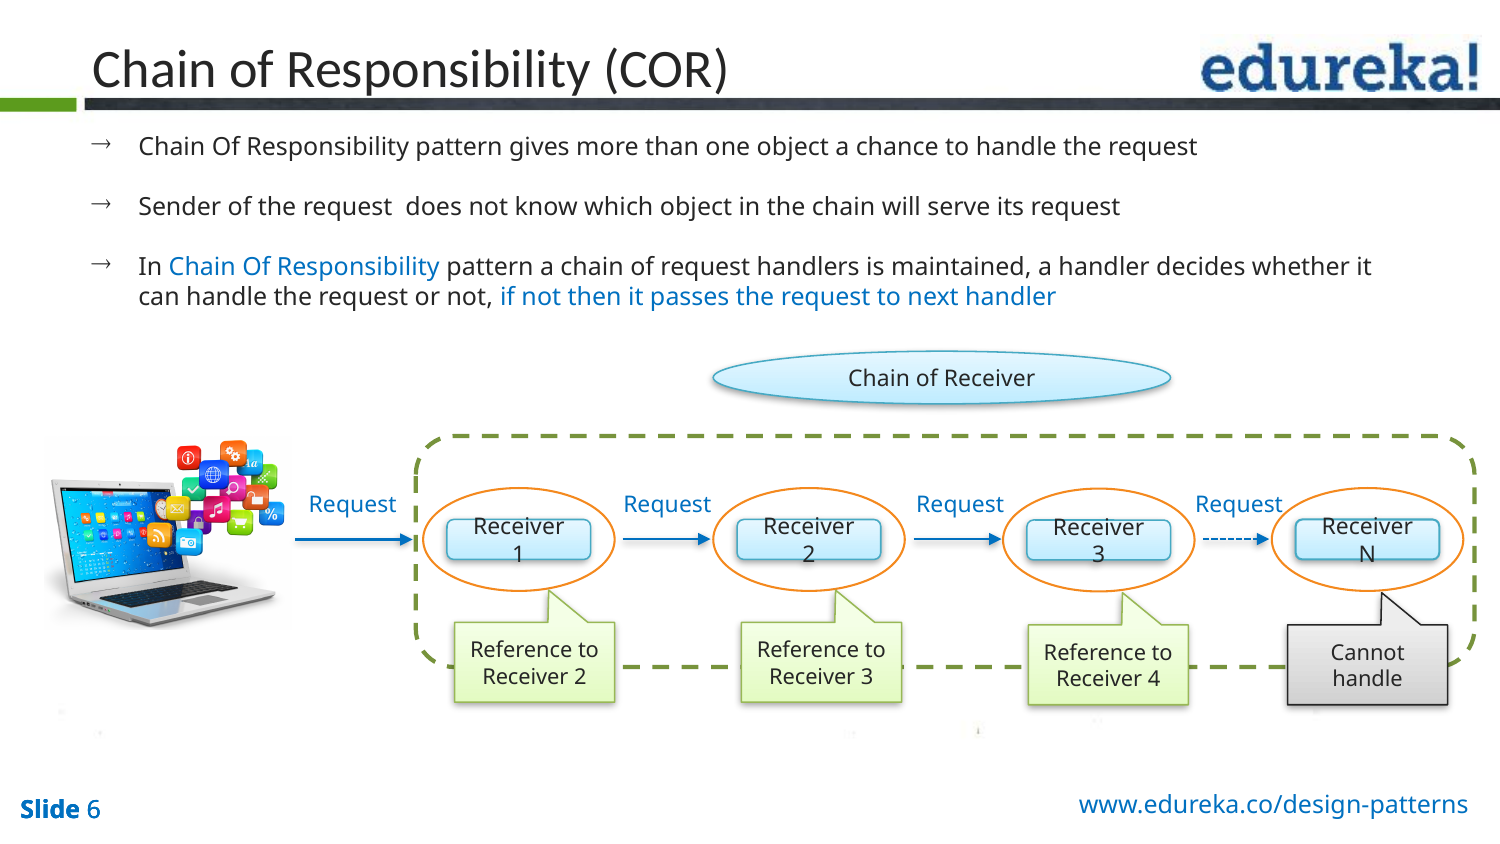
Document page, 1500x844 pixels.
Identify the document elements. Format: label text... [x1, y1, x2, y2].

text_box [1271, 487, 1464, 592]
text_box Reference to Receiver 4 [1027, 599, 1190, 706]
text_box Request [1180, 482, 1321, 525]
picture [0, 0, 1500, 844]
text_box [1002, 488, 1195, 592]
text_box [422, 487, 615, 592]
text_box Reference to Receiver 3 [740, 599, 903, 703]
text_box [413, 433, 1477, 669]
text_box Reference to Receiver 2 [453, 599, 616, 703]
text_box [1137, 545, 1376, 670]
text_box Chain of Responsibility (COR) [78, 26, 1372, 112]
text_box [853, 545, 1116, 670]
text_box Request [296, 482, 415, 525]
text_box Chain of Receiver [712, 350, 1172, 405]
text_box Cannot handle [1286, 599, 1449, 706]
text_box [713, 487, 905, 592]
text_box Chain Of Responsibility pattern gives more than one object a chance to handle the request Sender of the request does not know which object in the chain will serve its request In Chain Of Responsibility pattern a chain of request handlers is maintained, a handler decides whether it can handle the request or not, if not then it passes the request to next handler [76, 123, 1413, 318]
text_box [567, 545, 829, 670]
